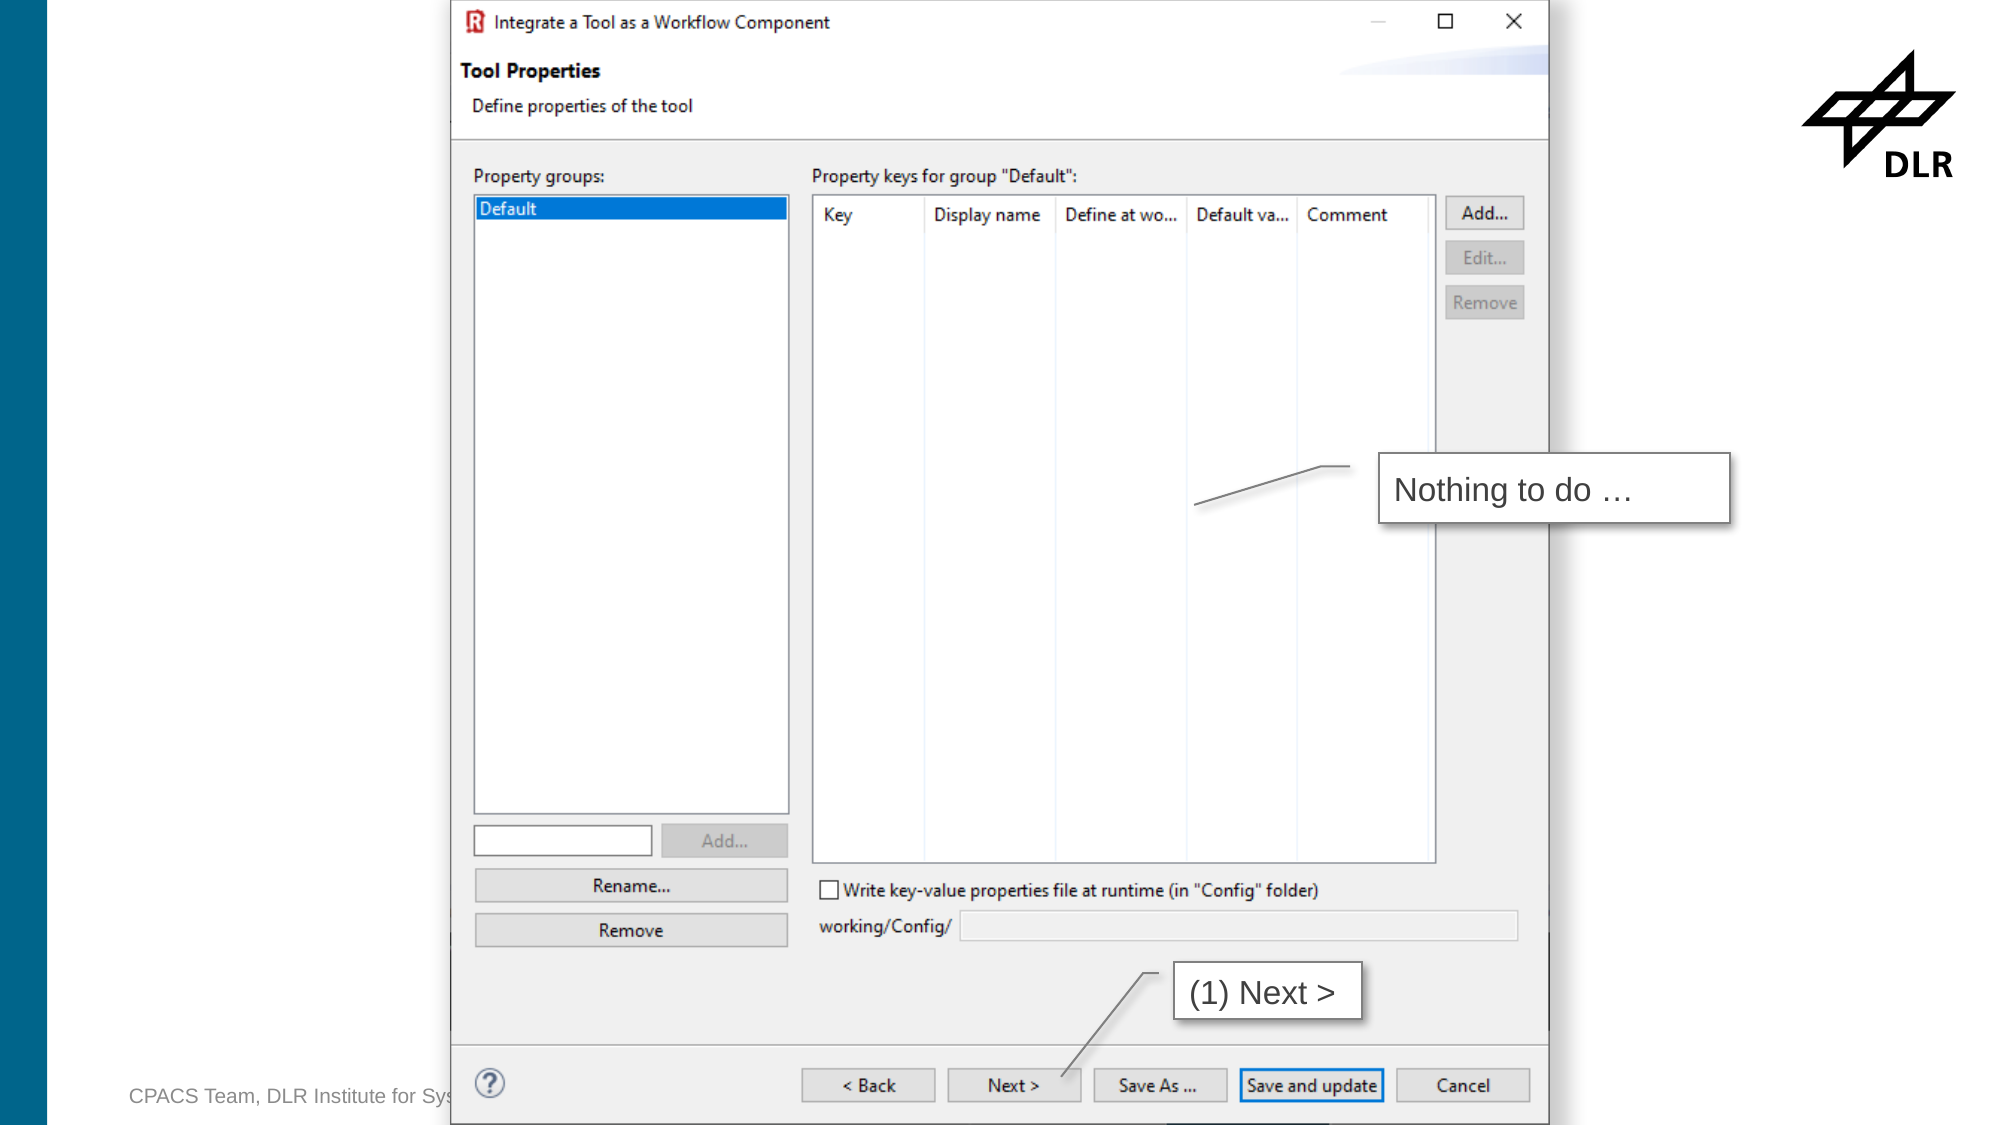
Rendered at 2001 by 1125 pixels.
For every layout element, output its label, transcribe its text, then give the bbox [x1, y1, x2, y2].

picture [1801, 49, 1957, 178]
text_box Nothing to do … [1550, 452, 1731, 524]
picture [450, 0, 1550, 1125]
footer CPACS Team, DLR Institute for System Architectures in Aeronautics [114, 1073, 450, 1116]
